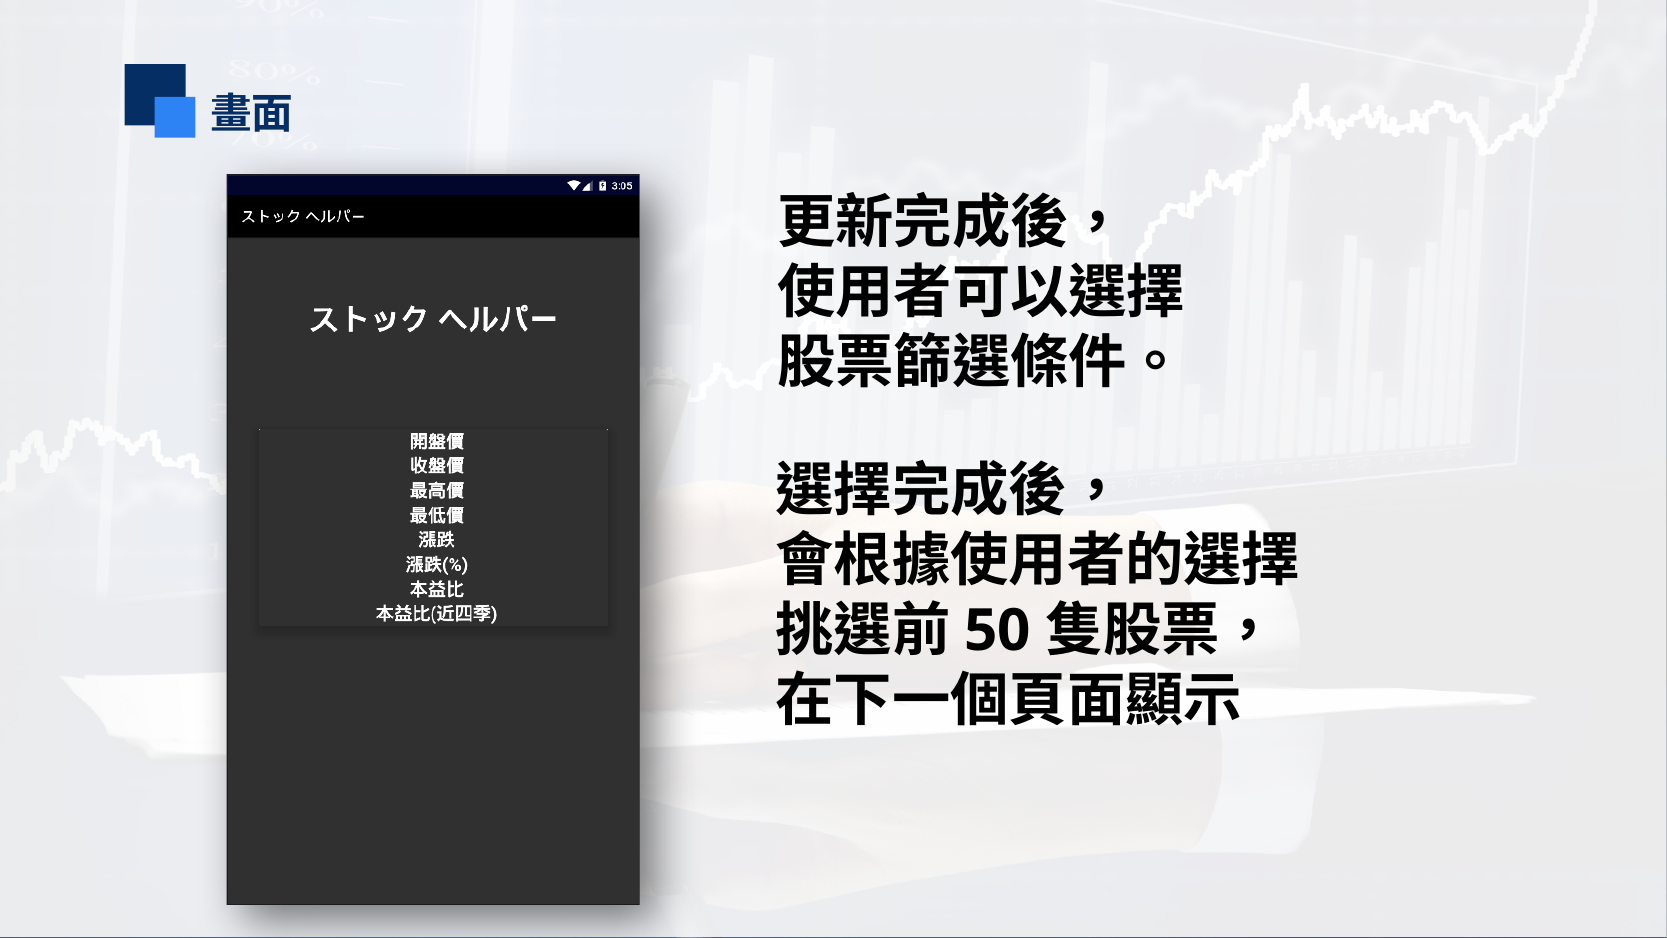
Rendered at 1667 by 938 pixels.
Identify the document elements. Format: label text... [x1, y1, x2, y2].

text_box [123, 62, 188, 127]
text_box 更新完成後， 使用者可以選擇 股票篩選條件。 [762, 176, 1318, 402]
picture [226, 174, 640, 905]
text_box 選擇完成後， 會根據使用者的選擇 挑選前50隻股票， 在下一個頁面顯示 [761, 445, 1317, 740]
text_box 畫面 [195, 78, 668, 144]
text_box [153, 95, 197, 140]
